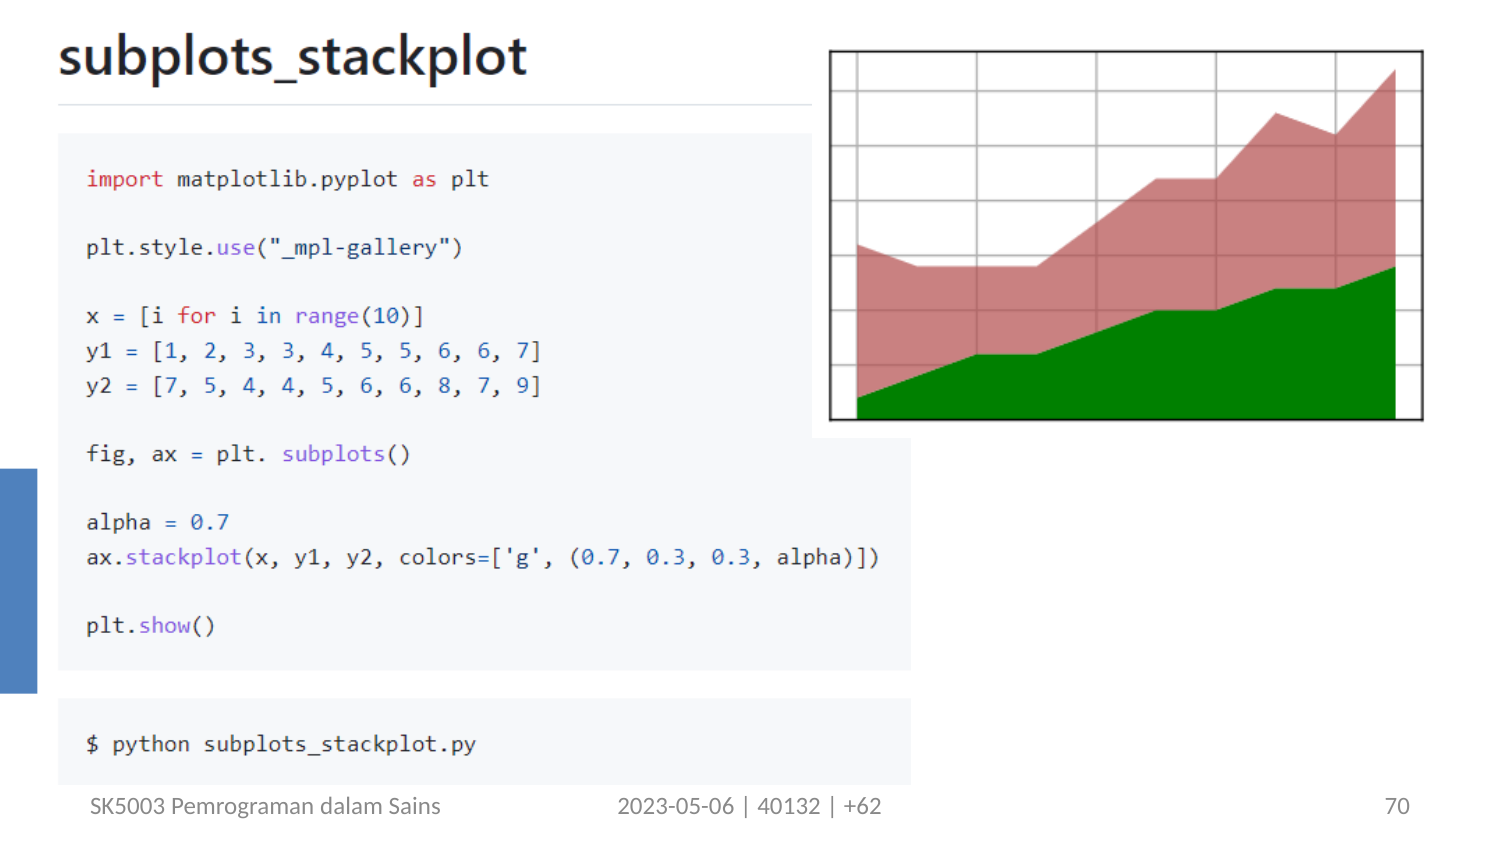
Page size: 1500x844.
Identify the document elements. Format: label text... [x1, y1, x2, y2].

slide_number 70 [1074, 782, 1425, 827]
footer 2023-05-06 | 40132 | +62 [512, 782, 988, 827]
slide_number SK5003 Pemrograman dalam Sains [75, 793, 463, 827]
picture [49, 15, 1446, 785]
